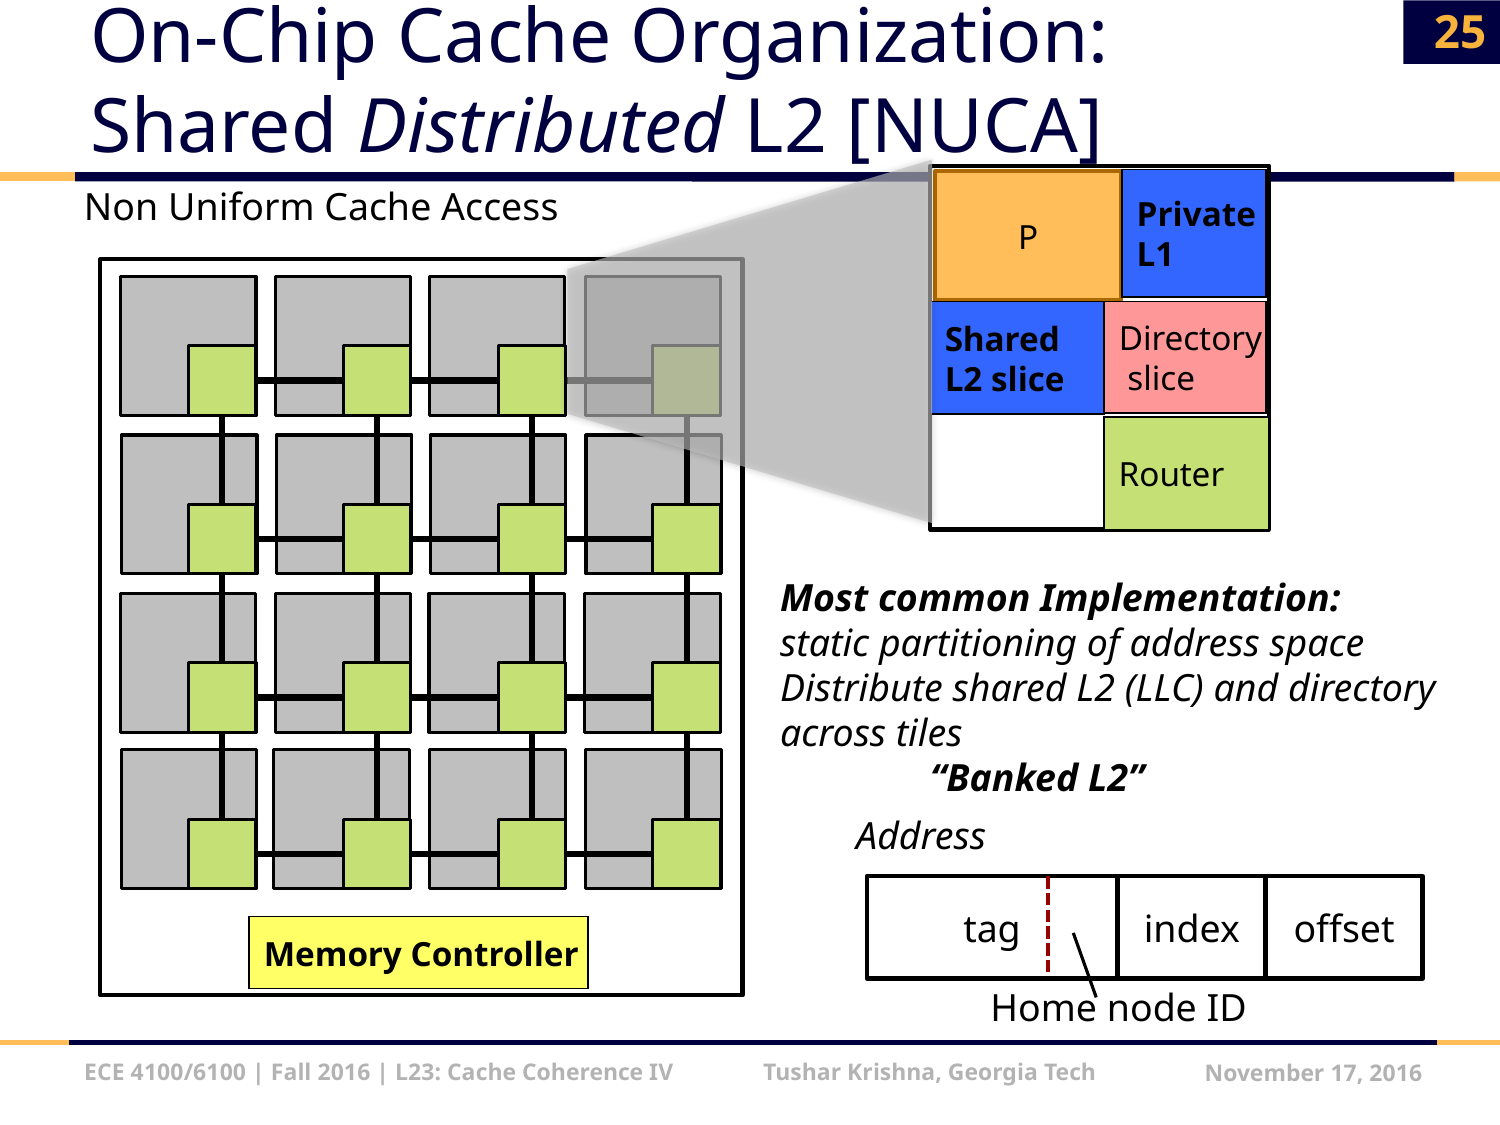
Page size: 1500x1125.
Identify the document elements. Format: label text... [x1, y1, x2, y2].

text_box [1072, 932, 1097, 998]
text_box offset [1268, 874, 1425, 981]
text_box Address [841, 805, 1438, 865]
text_box Home node ID [975, 976, 1352, 1037]
footer ECE 4100/6100 | Fall 2016 | L23: Cache Coherence IV Tushar Krishna, Georgia Tech [69, 1042, 1183, 1103]
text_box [929, 165, 1270, 530]
text_box [567, 159, 933, 523]
text_box Non Uniform Cache Access [69, 175, 625, 236]
text_box index [1119, 874, 1268, 976]
text_box Most common Implementation: static partitioning of address space Distribute shared L2 (LLC) and directory across tiles “Banked L2” [765, 566, 1479, 807]
title On-Chip Cache Organization: Shared Distributed L2 [NUCA] [75, 24, 1302, 175]
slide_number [1183, 1042, 1438, 1103]
text_box [98, 257, 745, 997]
text_box Memory Controller [249, 916, 589, 989]
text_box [119, 275, 723, 890]
slide_number 25 [1401, 4, 1500, 64]
text_box tag [865, 874, 1119, 981]
